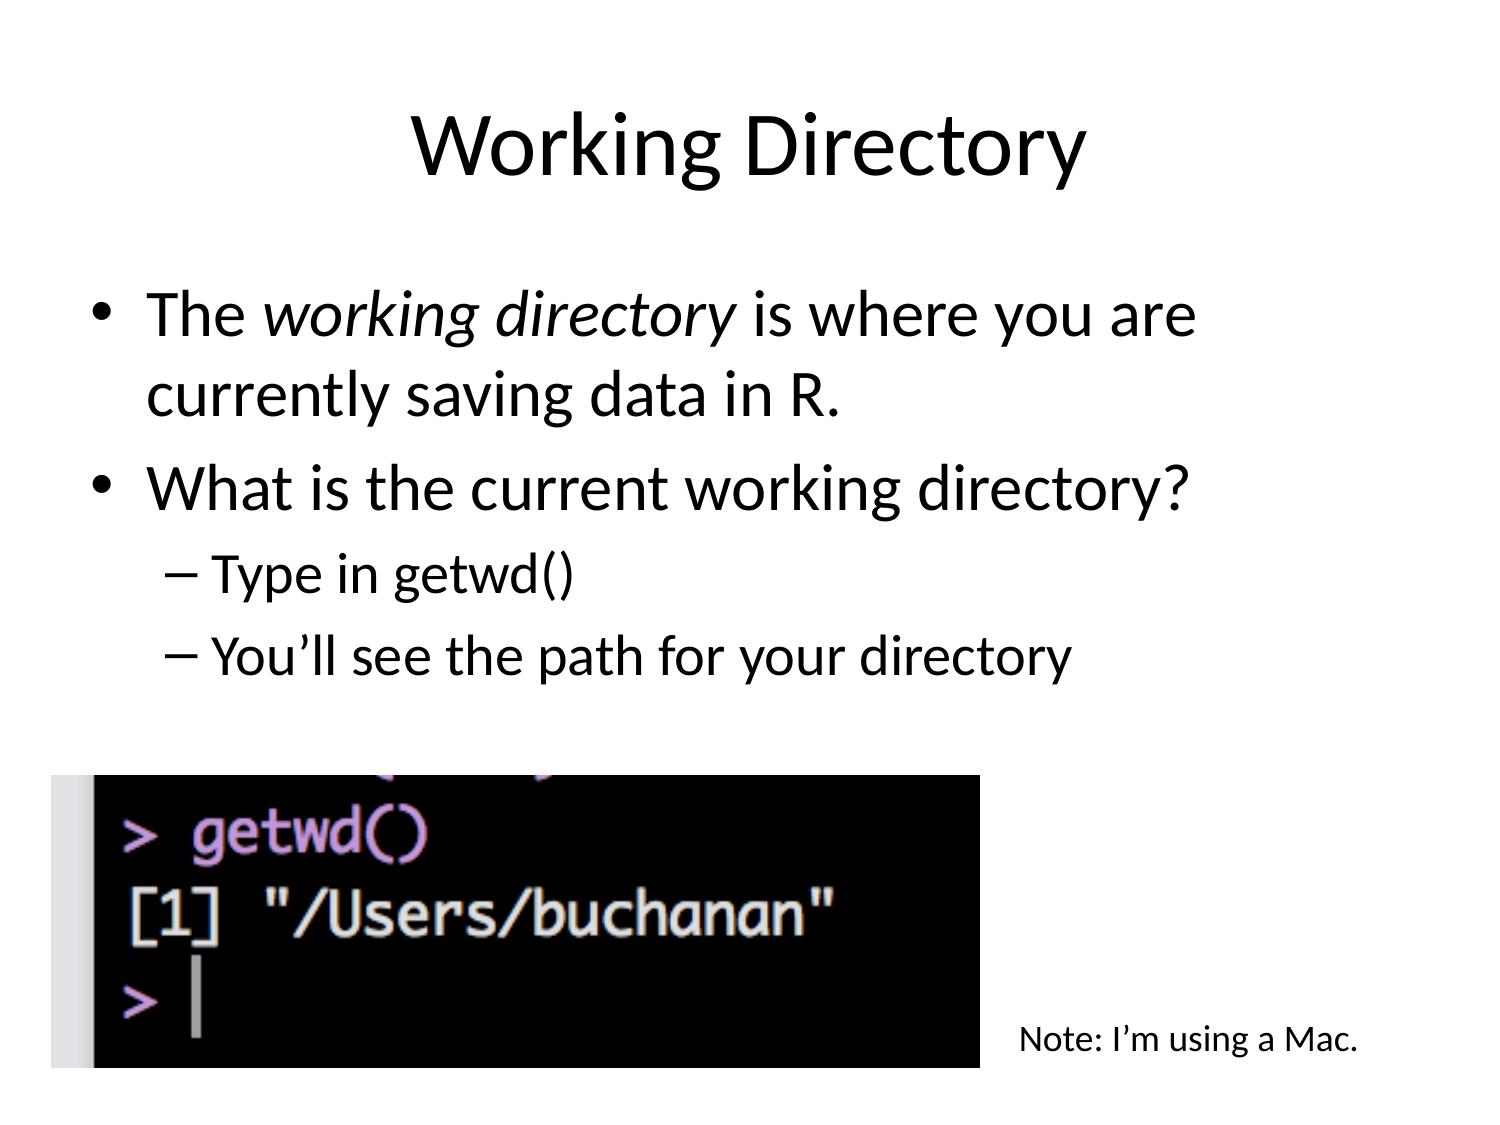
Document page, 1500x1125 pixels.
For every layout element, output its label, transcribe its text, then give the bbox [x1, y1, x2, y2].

picture [51, 775, 981, 1068]
text_box Note: I’m using a Mac. [1003, 1006, 1383, 1067]
title Working Directory [75, 45, 1425, 233]
list The working directory is where you are currently saving data in R. What is the current working directory? Type in getwd() You’ll see the path for your directory [75, 262, 1425, 1005]
